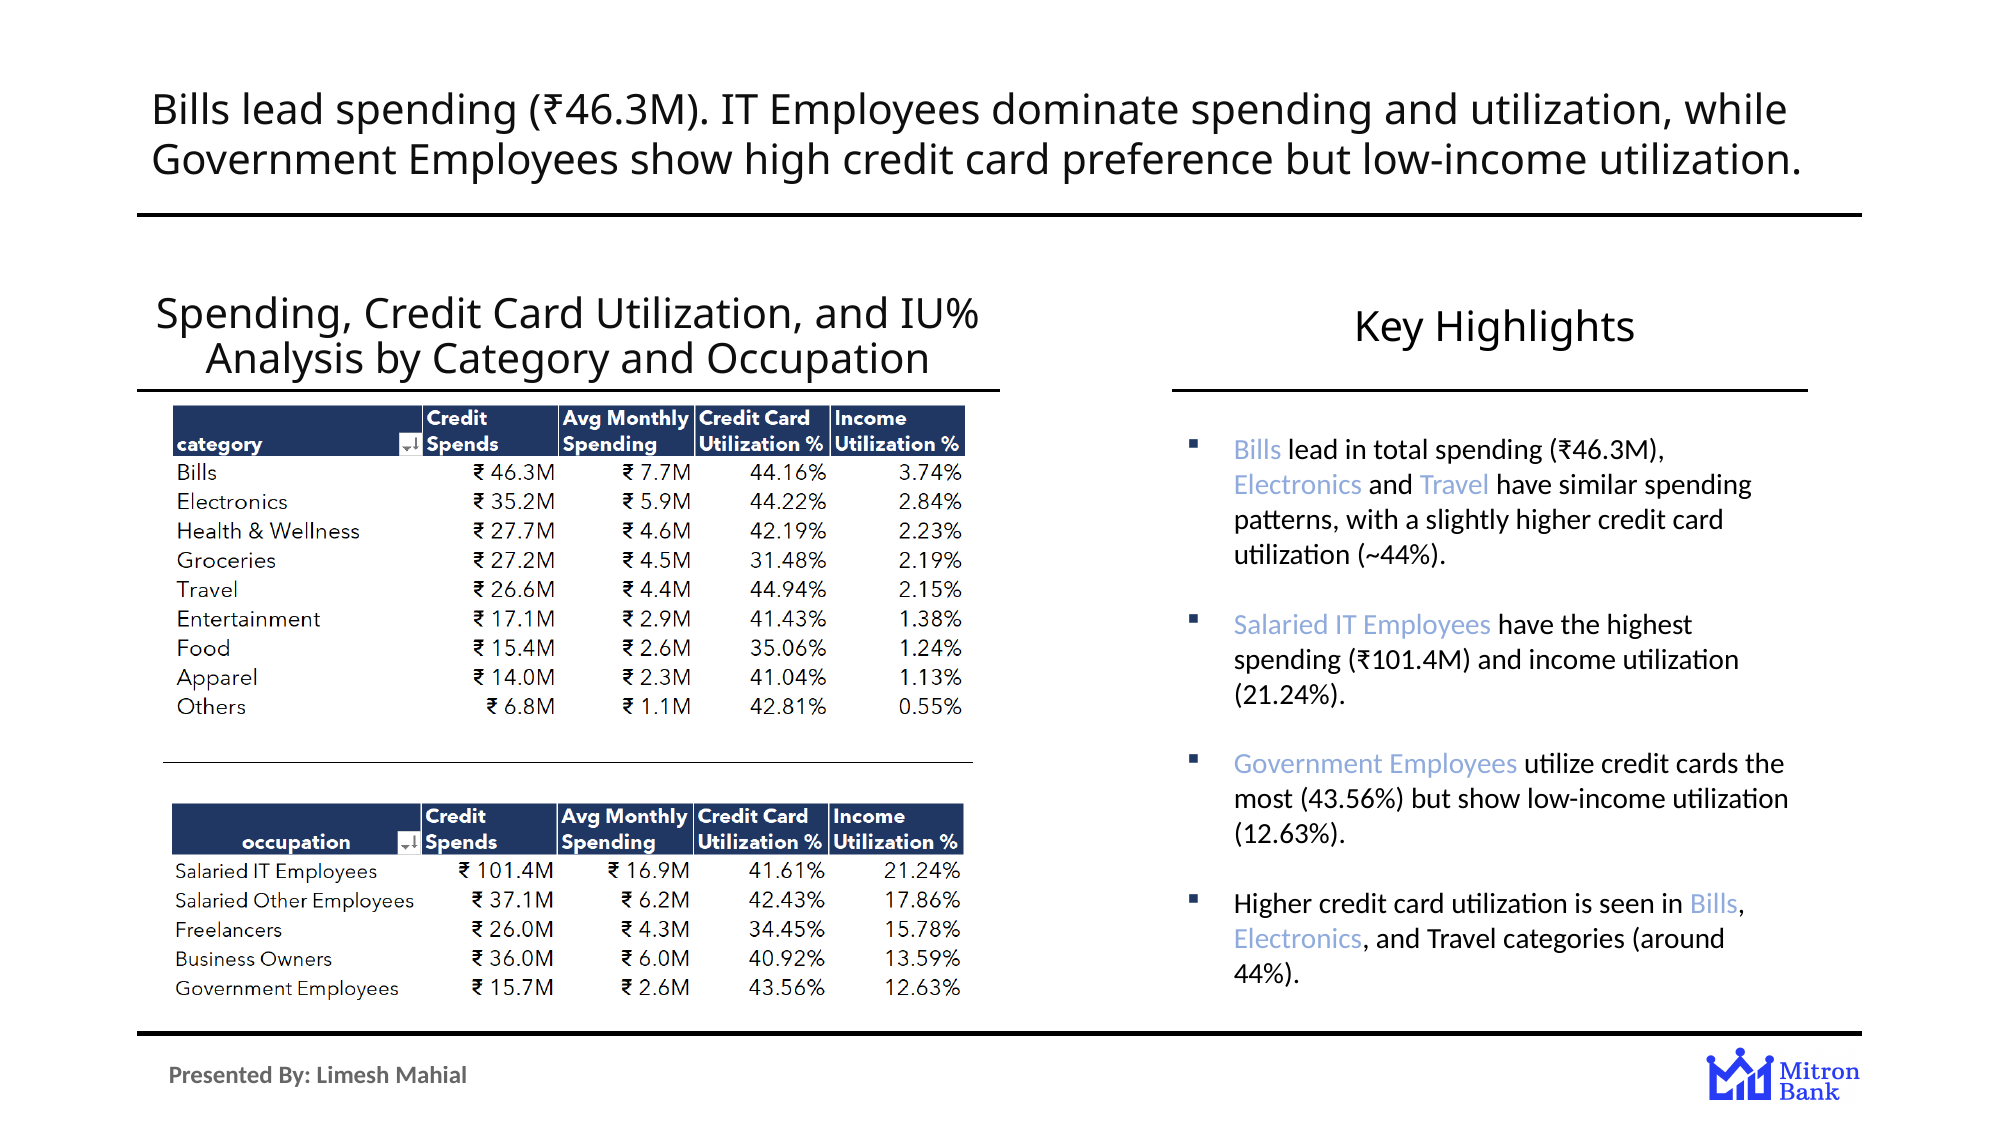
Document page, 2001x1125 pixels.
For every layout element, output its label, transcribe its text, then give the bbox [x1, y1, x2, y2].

picture [163, 792, 973, 1011]
text_box Spending, Credit Card Utilization, and IU% Analysis by Category and Occupation [136, 293, 1000, 391]
text_box Presented By: Limesh Mahial [146, 1044, 491, 1104]
text_box Bills lead spending (₹46.3M). IT Employees dominate spending and utilization, while Government Employees show high credit card preference but low-income utilization. [136, 75, 1863, 190]
text_box Key Highlights [1310, 293, 1679, 358]
picture [163, 396, 973, 732]
picture [1704, 1042, 1863, 1104]
text_box Bills lead in total spending (₹46.3M), Electronics and Travel have similar spending patterns, with a slightly higher credit card utilization (~44%). Salaried IT Employees have the highest spending (₹101.4M) and income utilization (21.24%). Government Employees utilize credit cards the most (43.56%) but show low-income utilization (12.63%). Higher credit card utilization is seen in Bills, Electronics, and Travel categories (around 44%). [1172, 422, 1808, 997]
